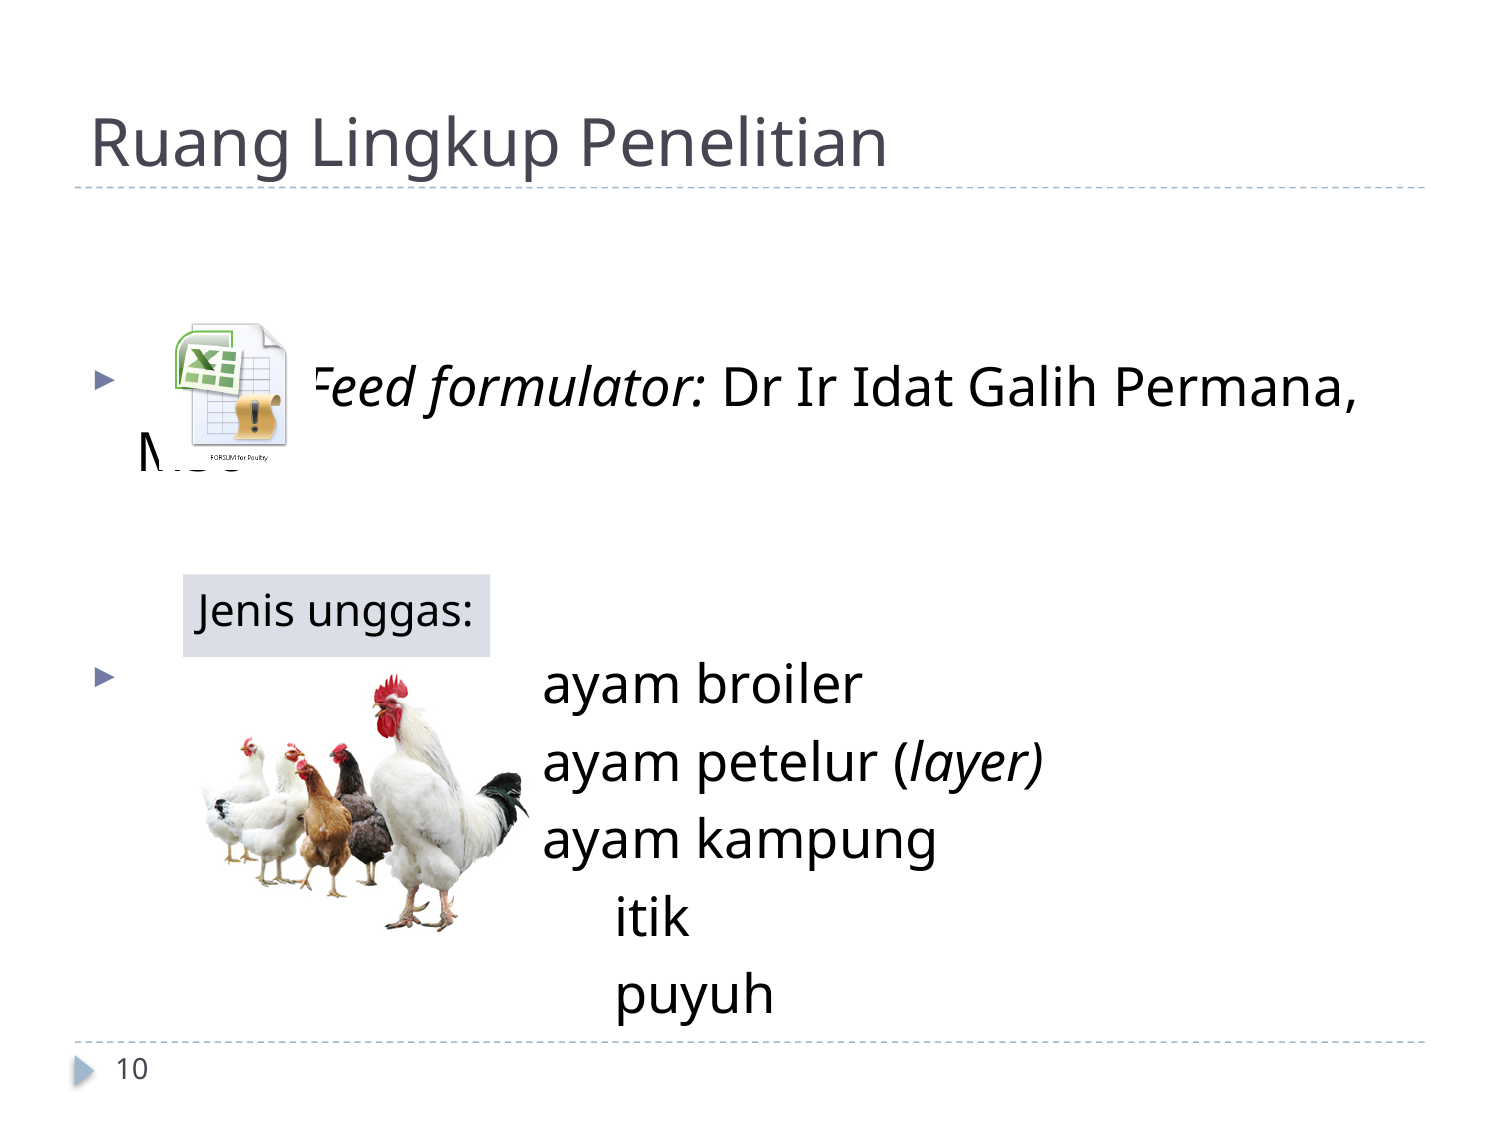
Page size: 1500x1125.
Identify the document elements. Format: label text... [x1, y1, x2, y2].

list Feed formulator: Dr Ir Idat Galih Permana, MSc ayam broiler ayam petelur (layer) ayam kampung itik puyuh [76, 267, 1427, 1078]
picture [182, 668, 532, 938]
title Ruang Lingkup Penelitian [75, 24, 1425, 188]
slide_number 10 [100, 1042, 426, 1103]
text_box Jenis unggas: [183, 574, 491, 657]
picture [159, 314, 316, 470]
